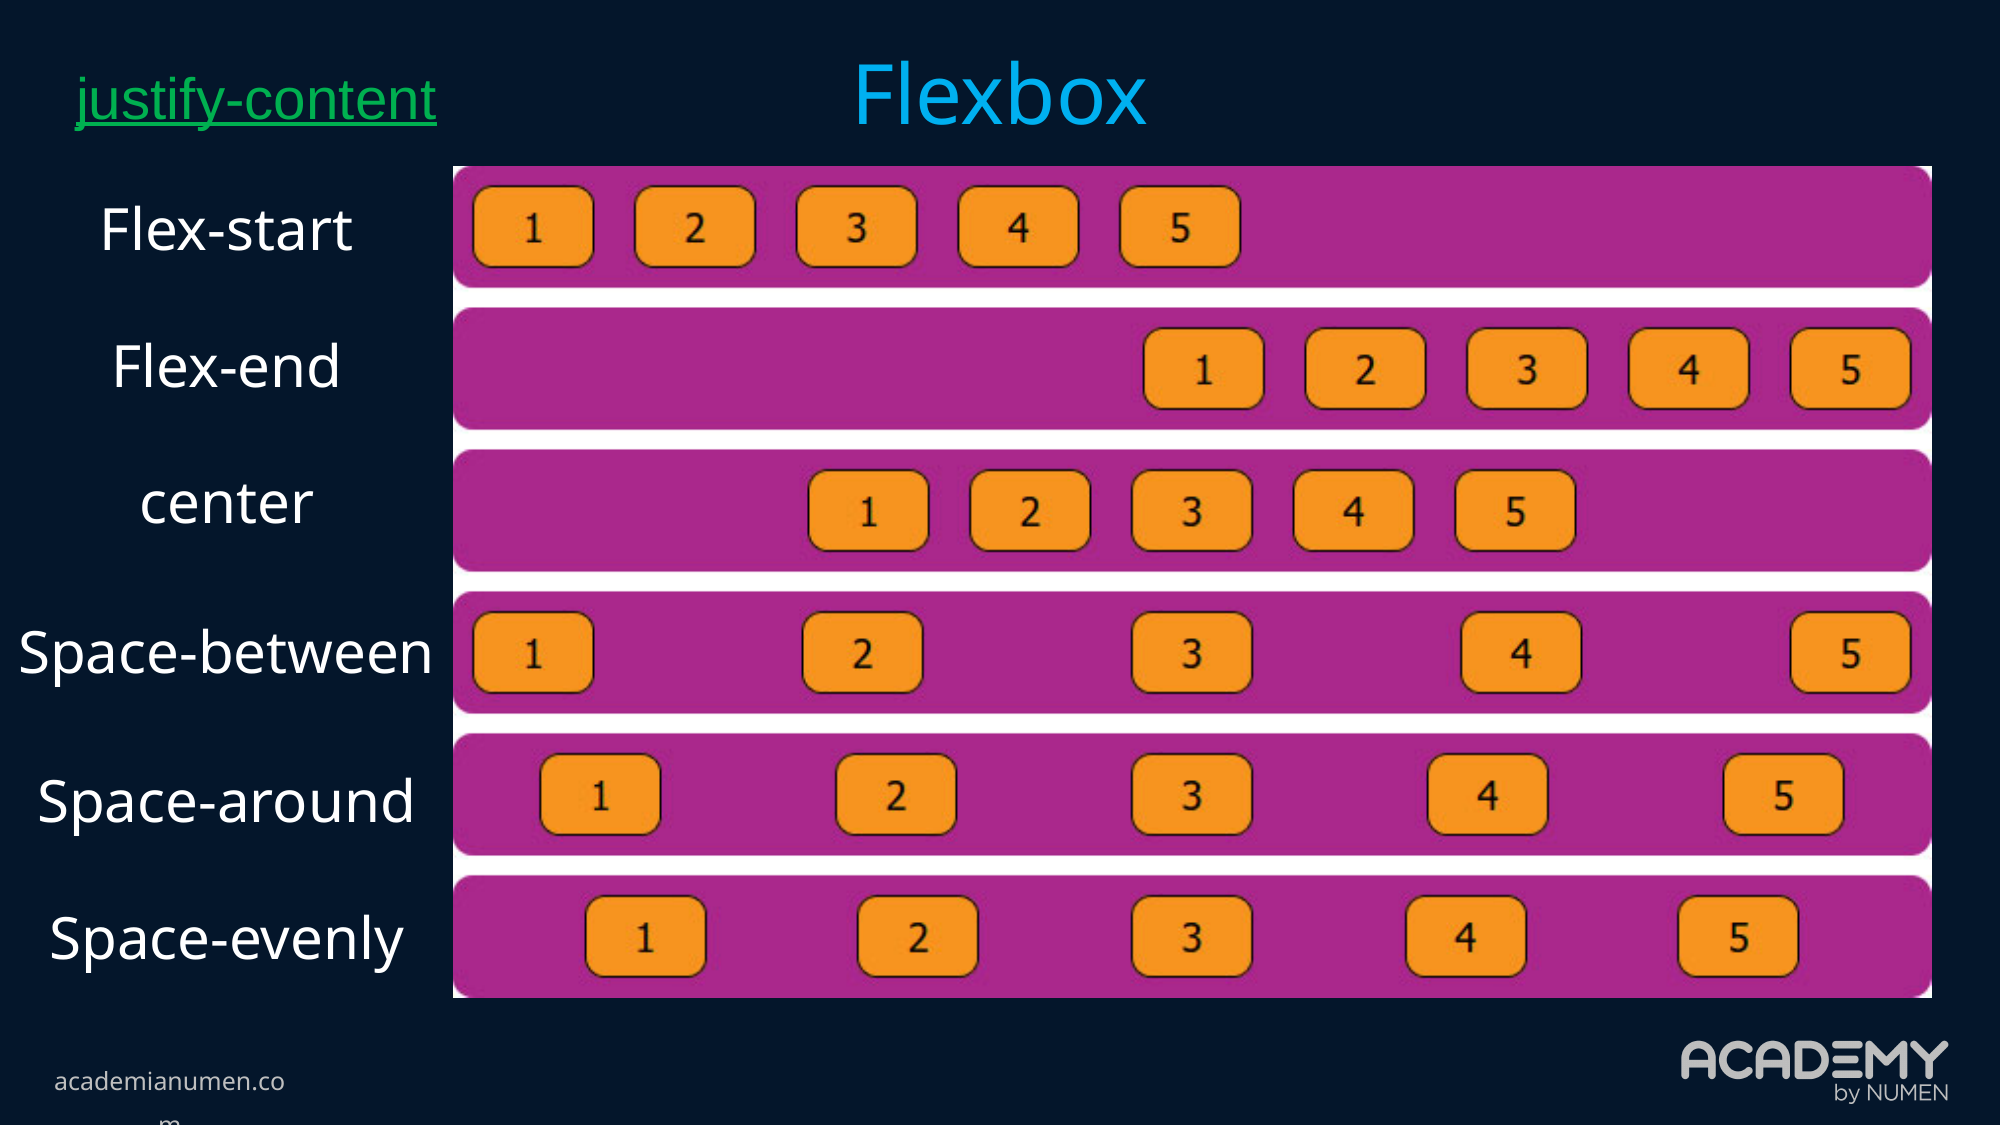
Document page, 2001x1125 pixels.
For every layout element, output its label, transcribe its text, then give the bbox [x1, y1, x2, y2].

picture [453, 165, 1932, 998]
text_box Flex-start [0, 163, 454, 301]
text_box Space-between [0, 586, 448, 723]
picture [1658, 1033, 1967, 1104]
text_box Space-evenly [0, 872, 454, 1009]
text_box justify-content [61, 53, 452, 139]
title Flexbox [0, 29, 2000, 167]
text_box Space-around [0, 735, 448, 872]
text_box Flex-end [0, 301, 448, 436]
text_box center [0, 436, 448, 574]
